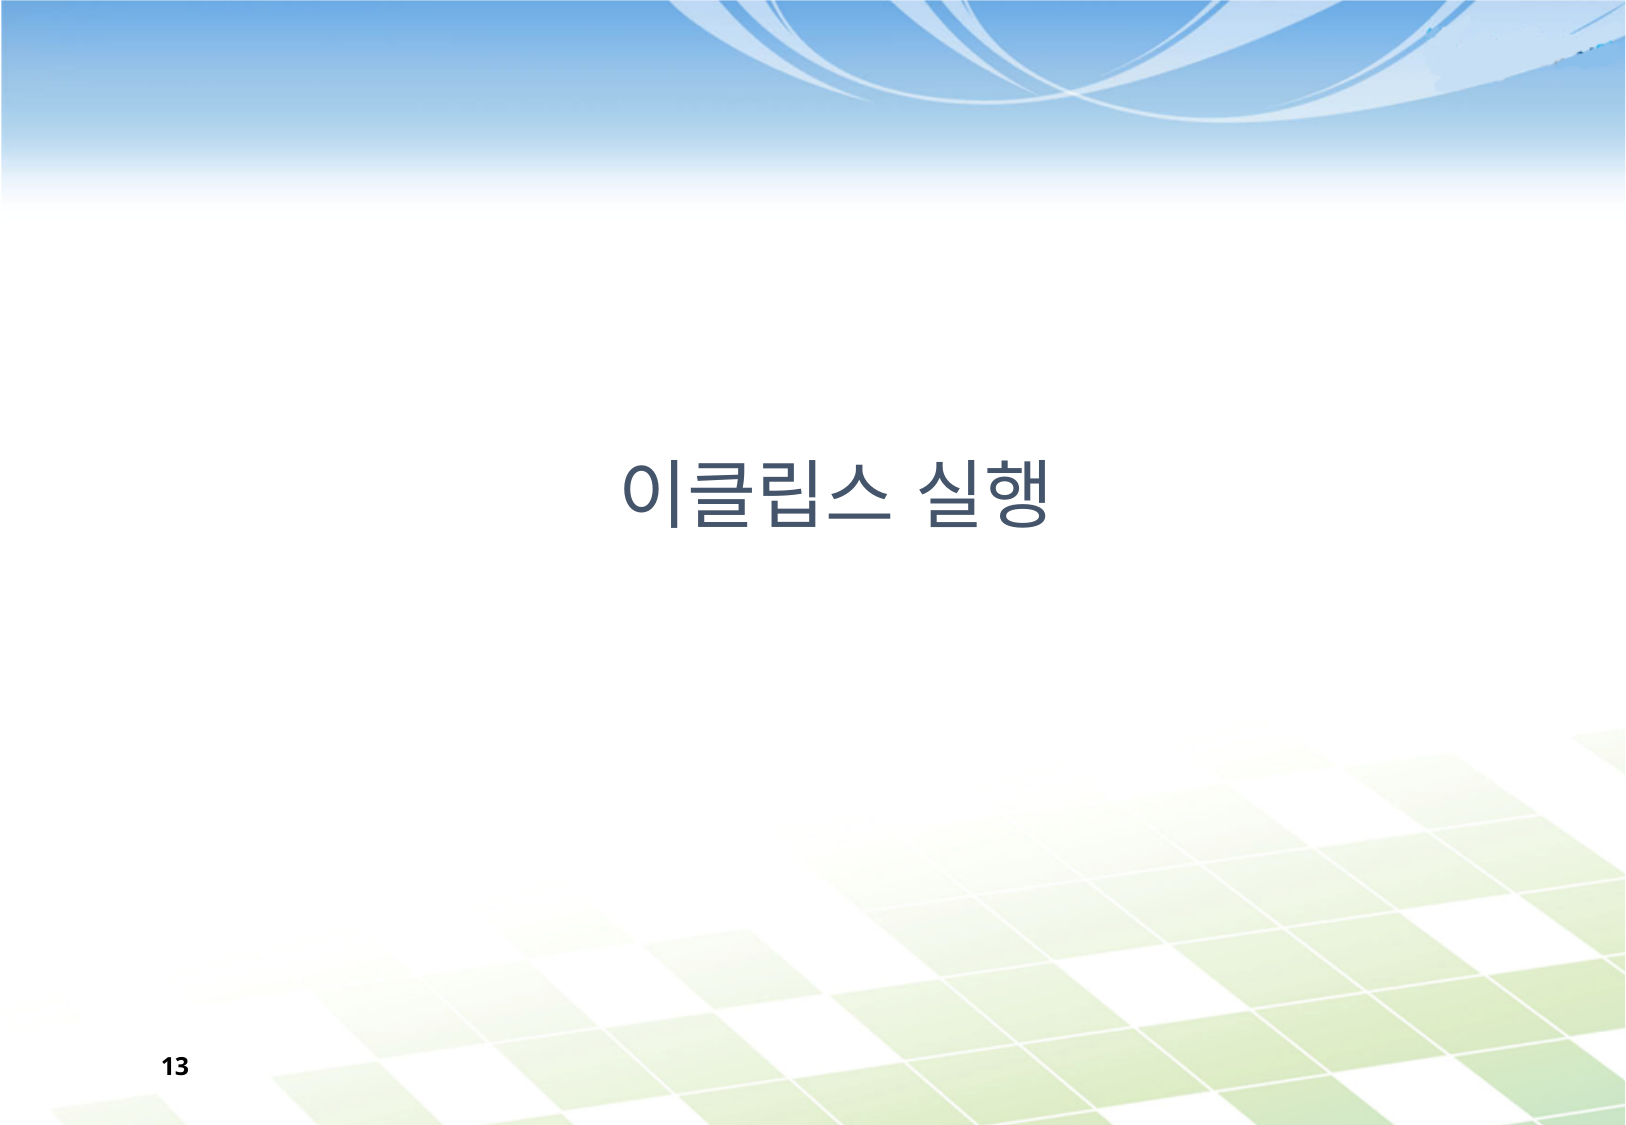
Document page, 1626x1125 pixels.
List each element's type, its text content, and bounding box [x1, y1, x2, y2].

title 이클립스 실행 [308, 398, 1364, 587]
picture [0, 0, 1626, 1125]
slide_number 13 [0, 1042, 350, 1103]
